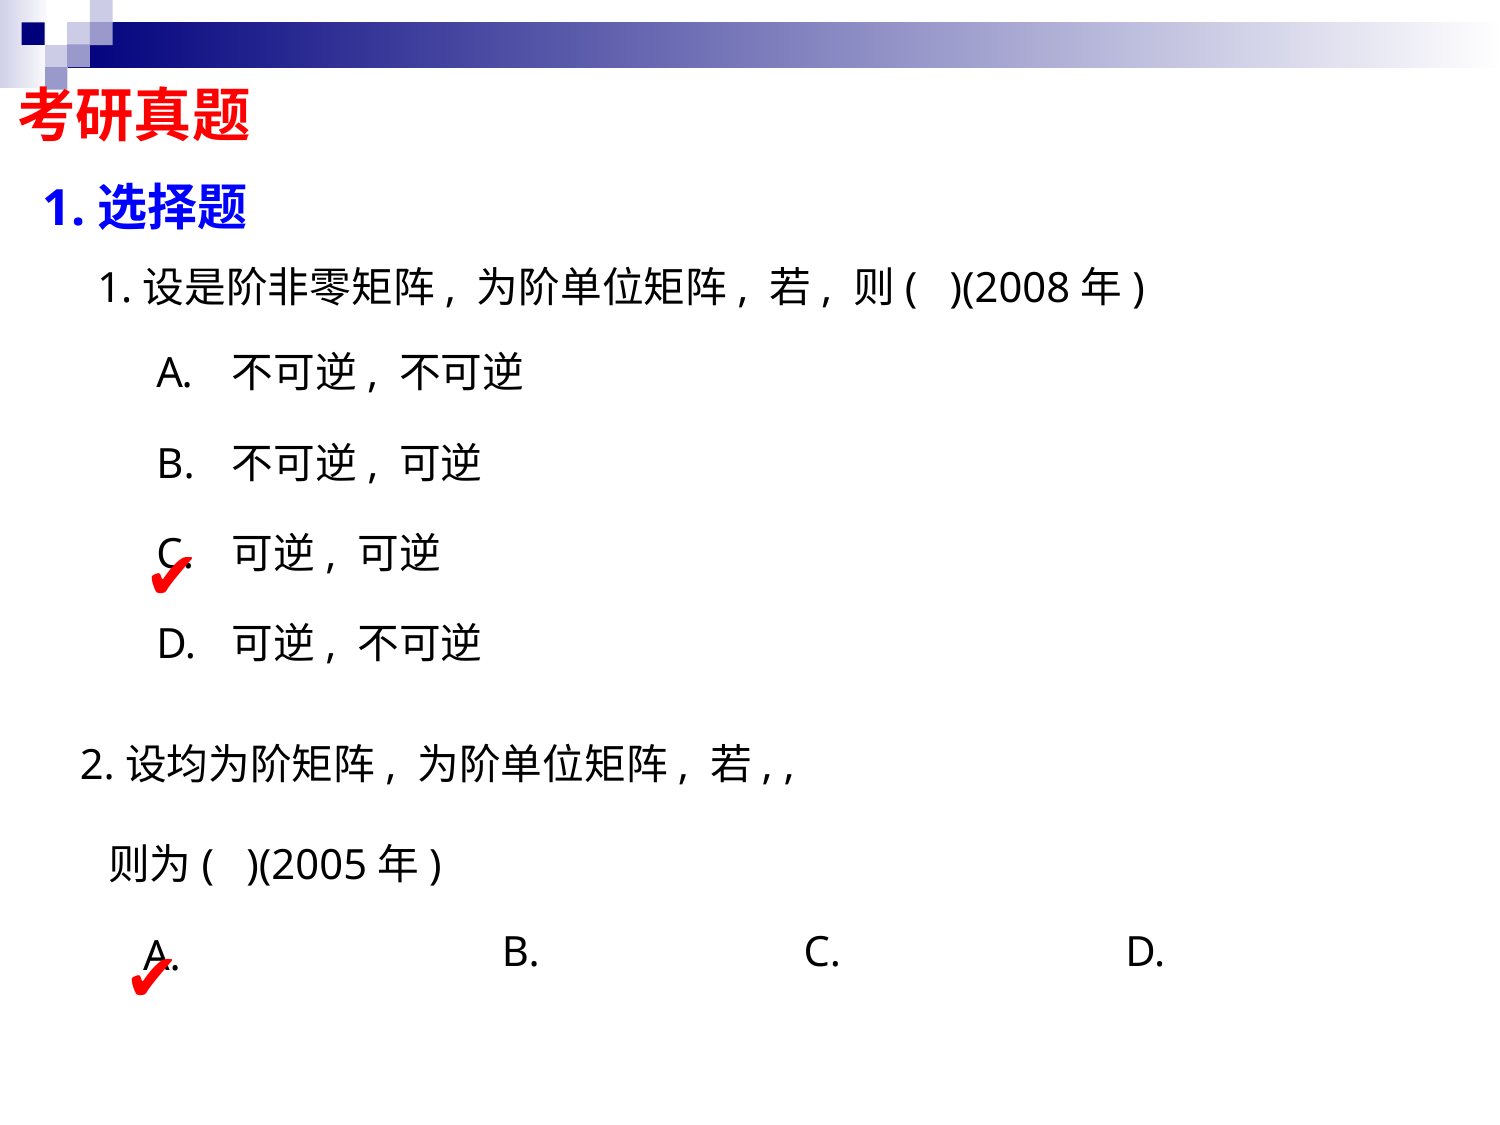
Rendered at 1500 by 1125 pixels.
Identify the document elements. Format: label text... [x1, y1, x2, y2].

text_box ✔ [109, 927, 192, 1022]
text_box 考研真题 [17, 78, 1306, 149]
text_box 1.选择题 [27, 168, 263, 243]
text_box ✔ [129, 525, 213, 621]
